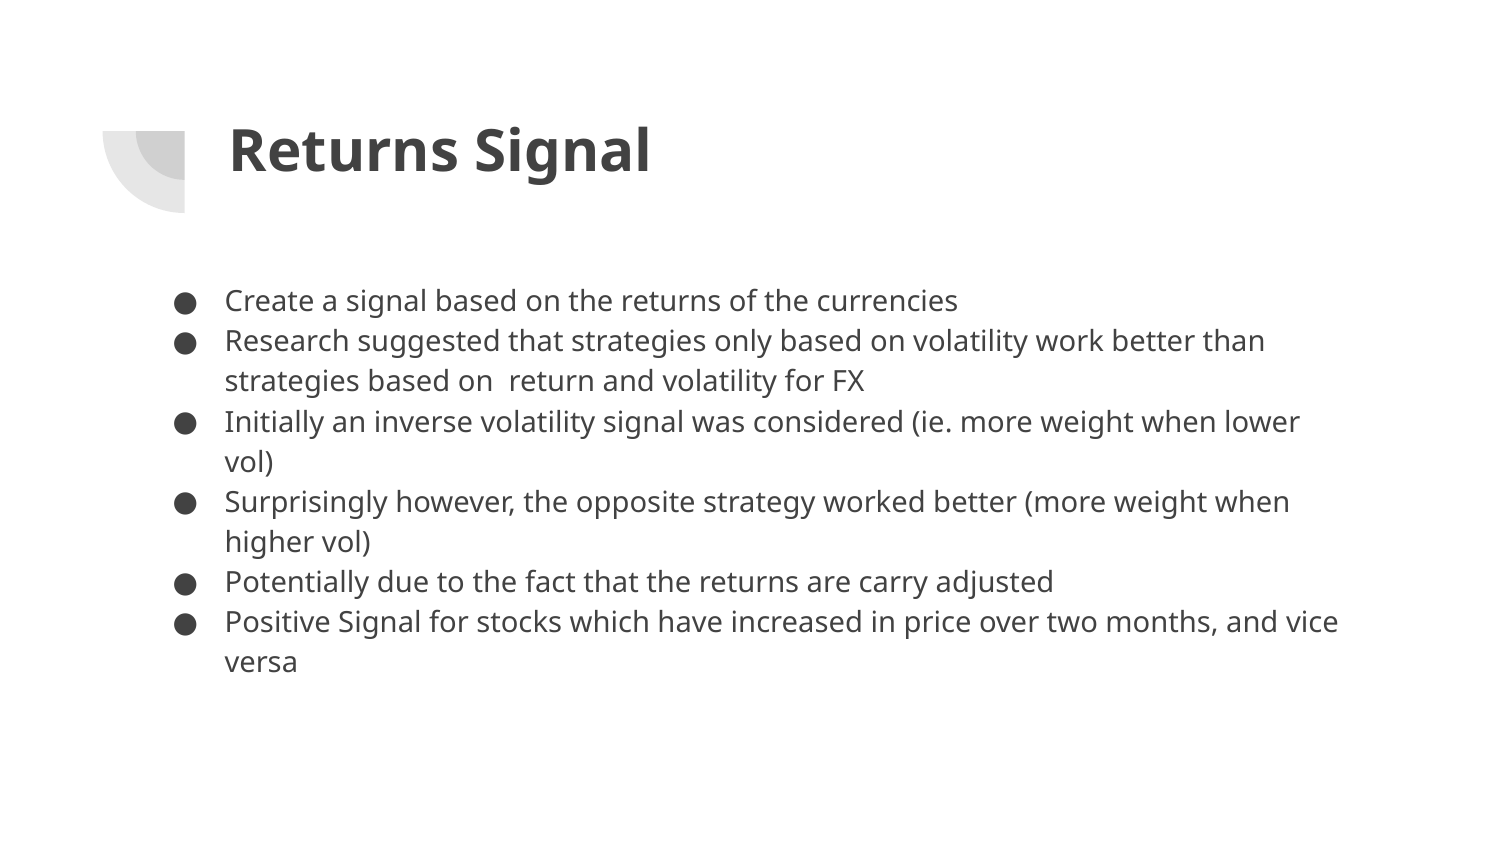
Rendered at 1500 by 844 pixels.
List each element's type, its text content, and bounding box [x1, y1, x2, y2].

list Create a signal based on the returns of the currencies Research suggested that strategies only based on volatility work better than strategies based on return and volatility for FX Initially an inverse volatility signal was considered (ie. more weight when lower vol) Surprisingly however, the opposite strategy worked better (more weight when higher vol) Potentially due to the fact that the returns are carry adjusted Positive Signal for stocks which have increased in price over two months, and vice versa [134, 262, 1366, 723]
title Returns Signal [213, 98, 1368, 263]
